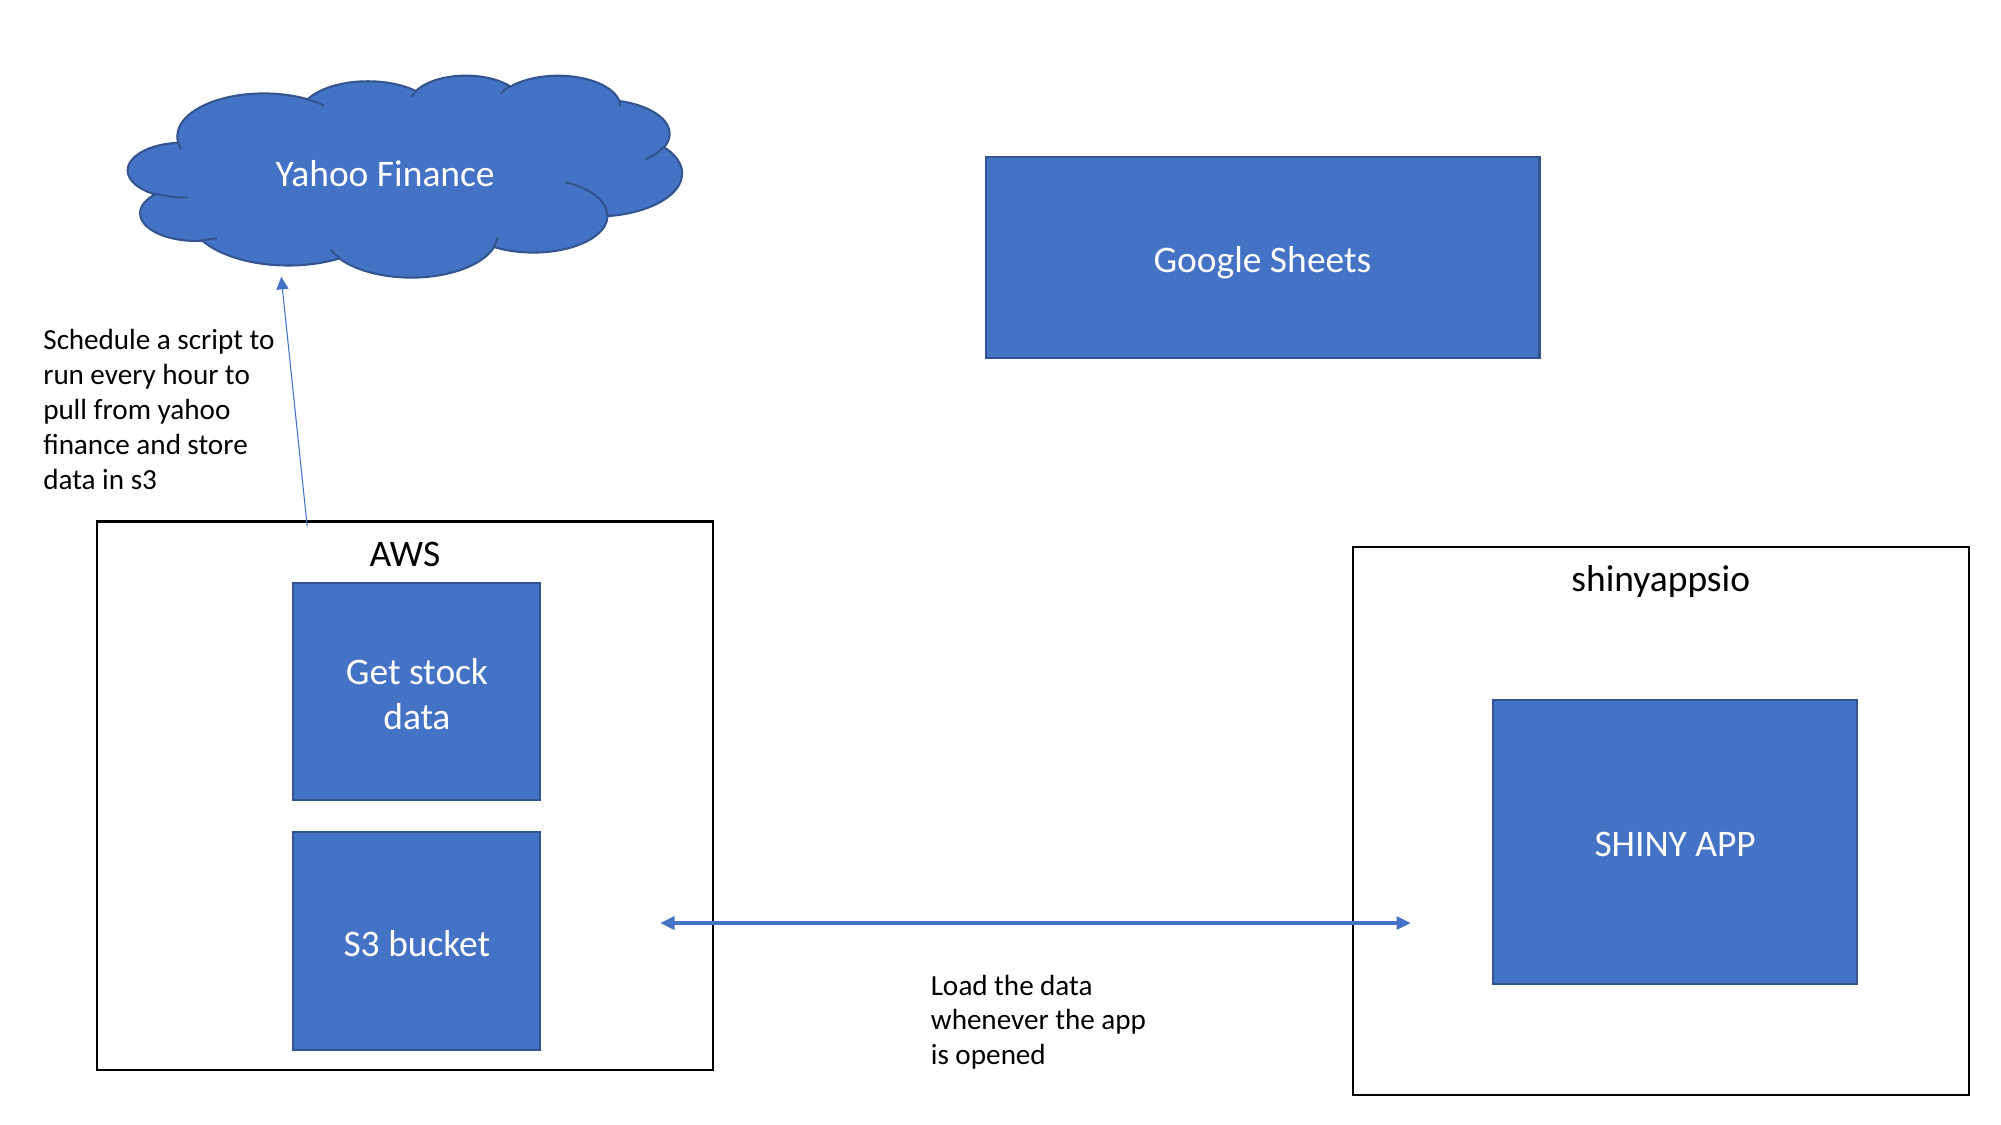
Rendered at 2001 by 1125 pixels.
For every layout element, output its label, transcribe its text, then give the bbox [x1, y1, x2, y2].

text_box Load the data whenever the app is opened [916, 958, 1181, 1078]
text_box AWS [96, 520, 714, 1071]
text_box Google Sheets [985, 156, 1541, 359]
text_box Schedule a script to run every hour to pull from yahoo finance and store data in s3 [28, 312, 281, 503]
text_box Get stock data [292, 582, 541, 801]
text_box Yahoo Finance [126, 74, 684, 279]
text_box shinyappsio [1352, 546, 1970, 1096]
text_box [281, 276, 308, 527]
